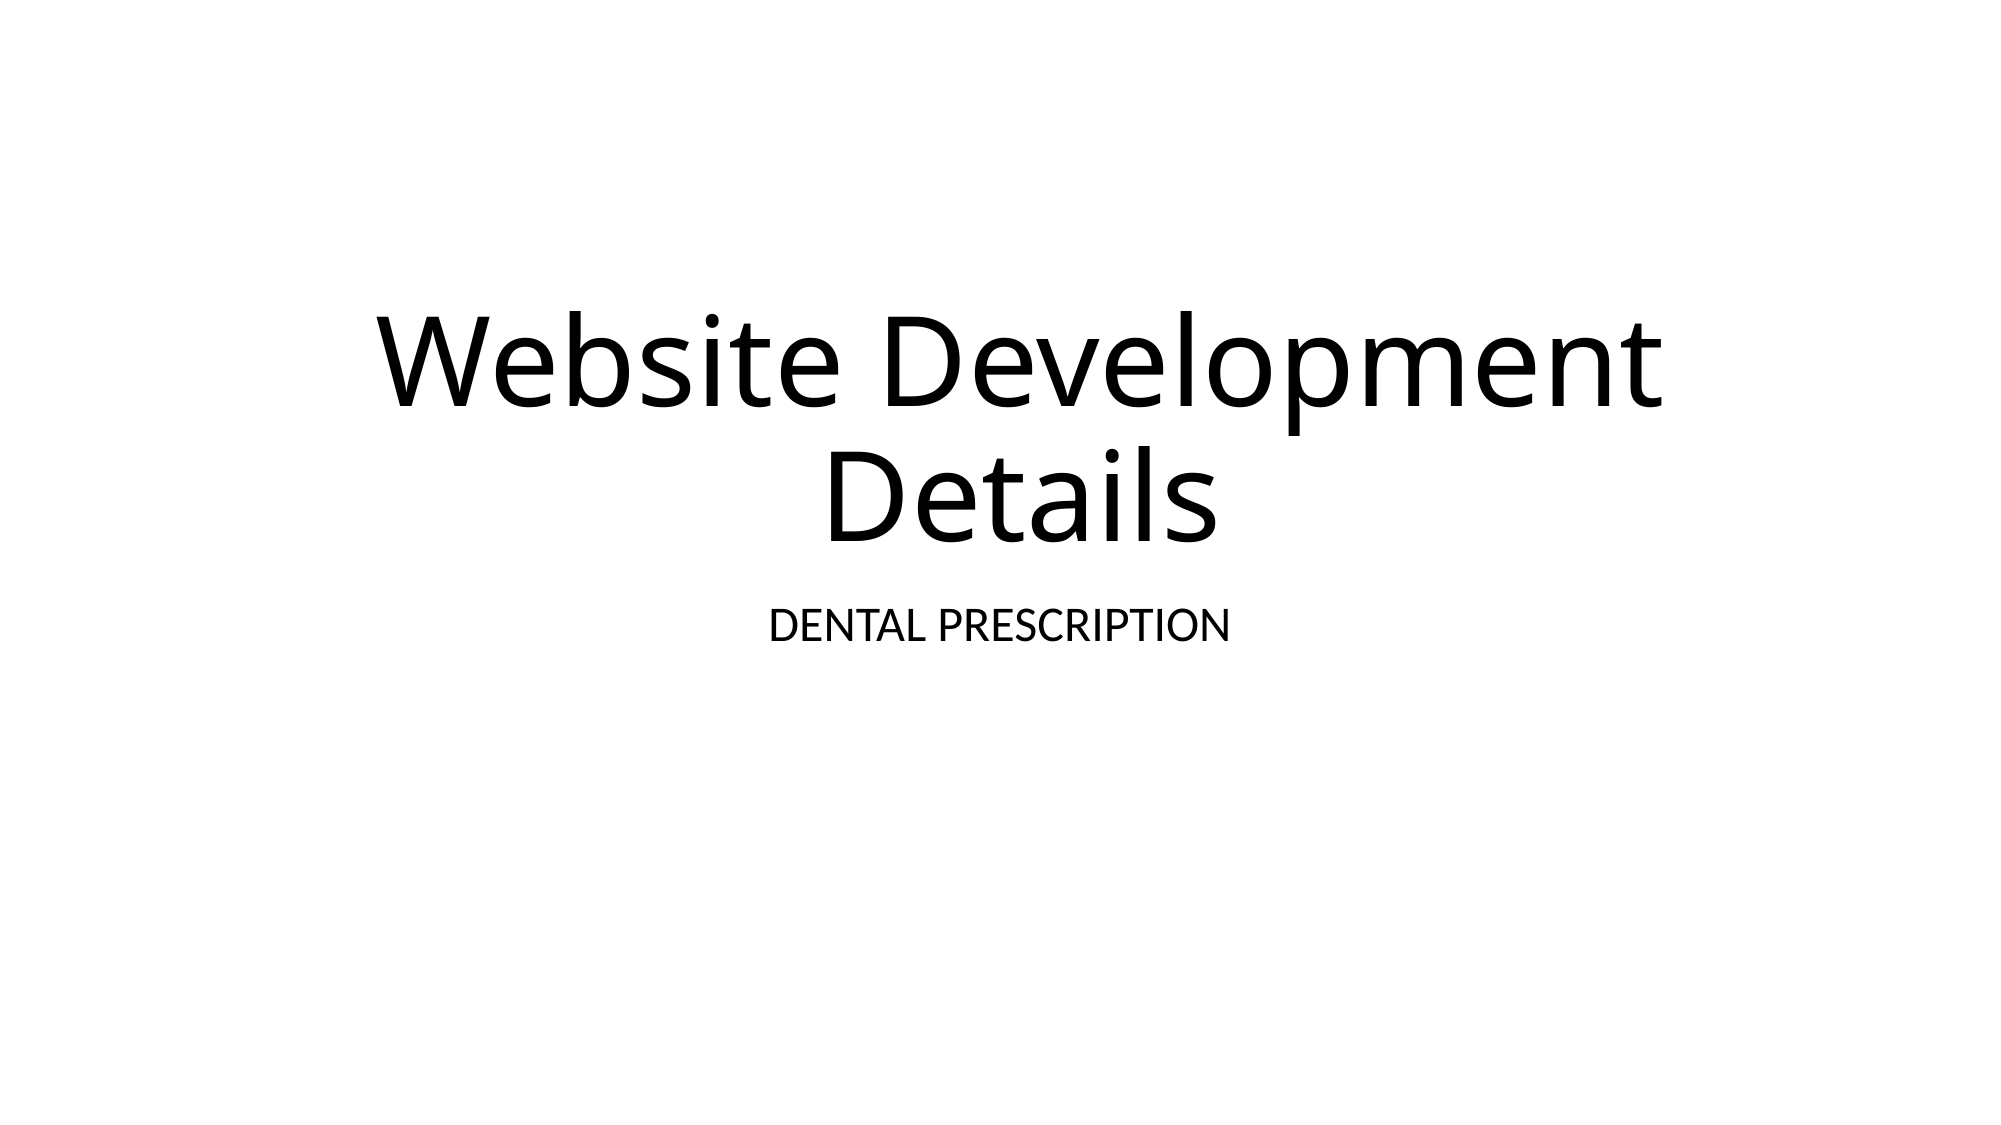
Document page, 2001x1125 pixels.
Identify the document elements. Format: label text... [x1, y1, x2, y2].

subtitle DENTAL PRESCRIPTION [249, 590, 1750, 863]
title Website Development Details [154, 184, 1887, 576]
